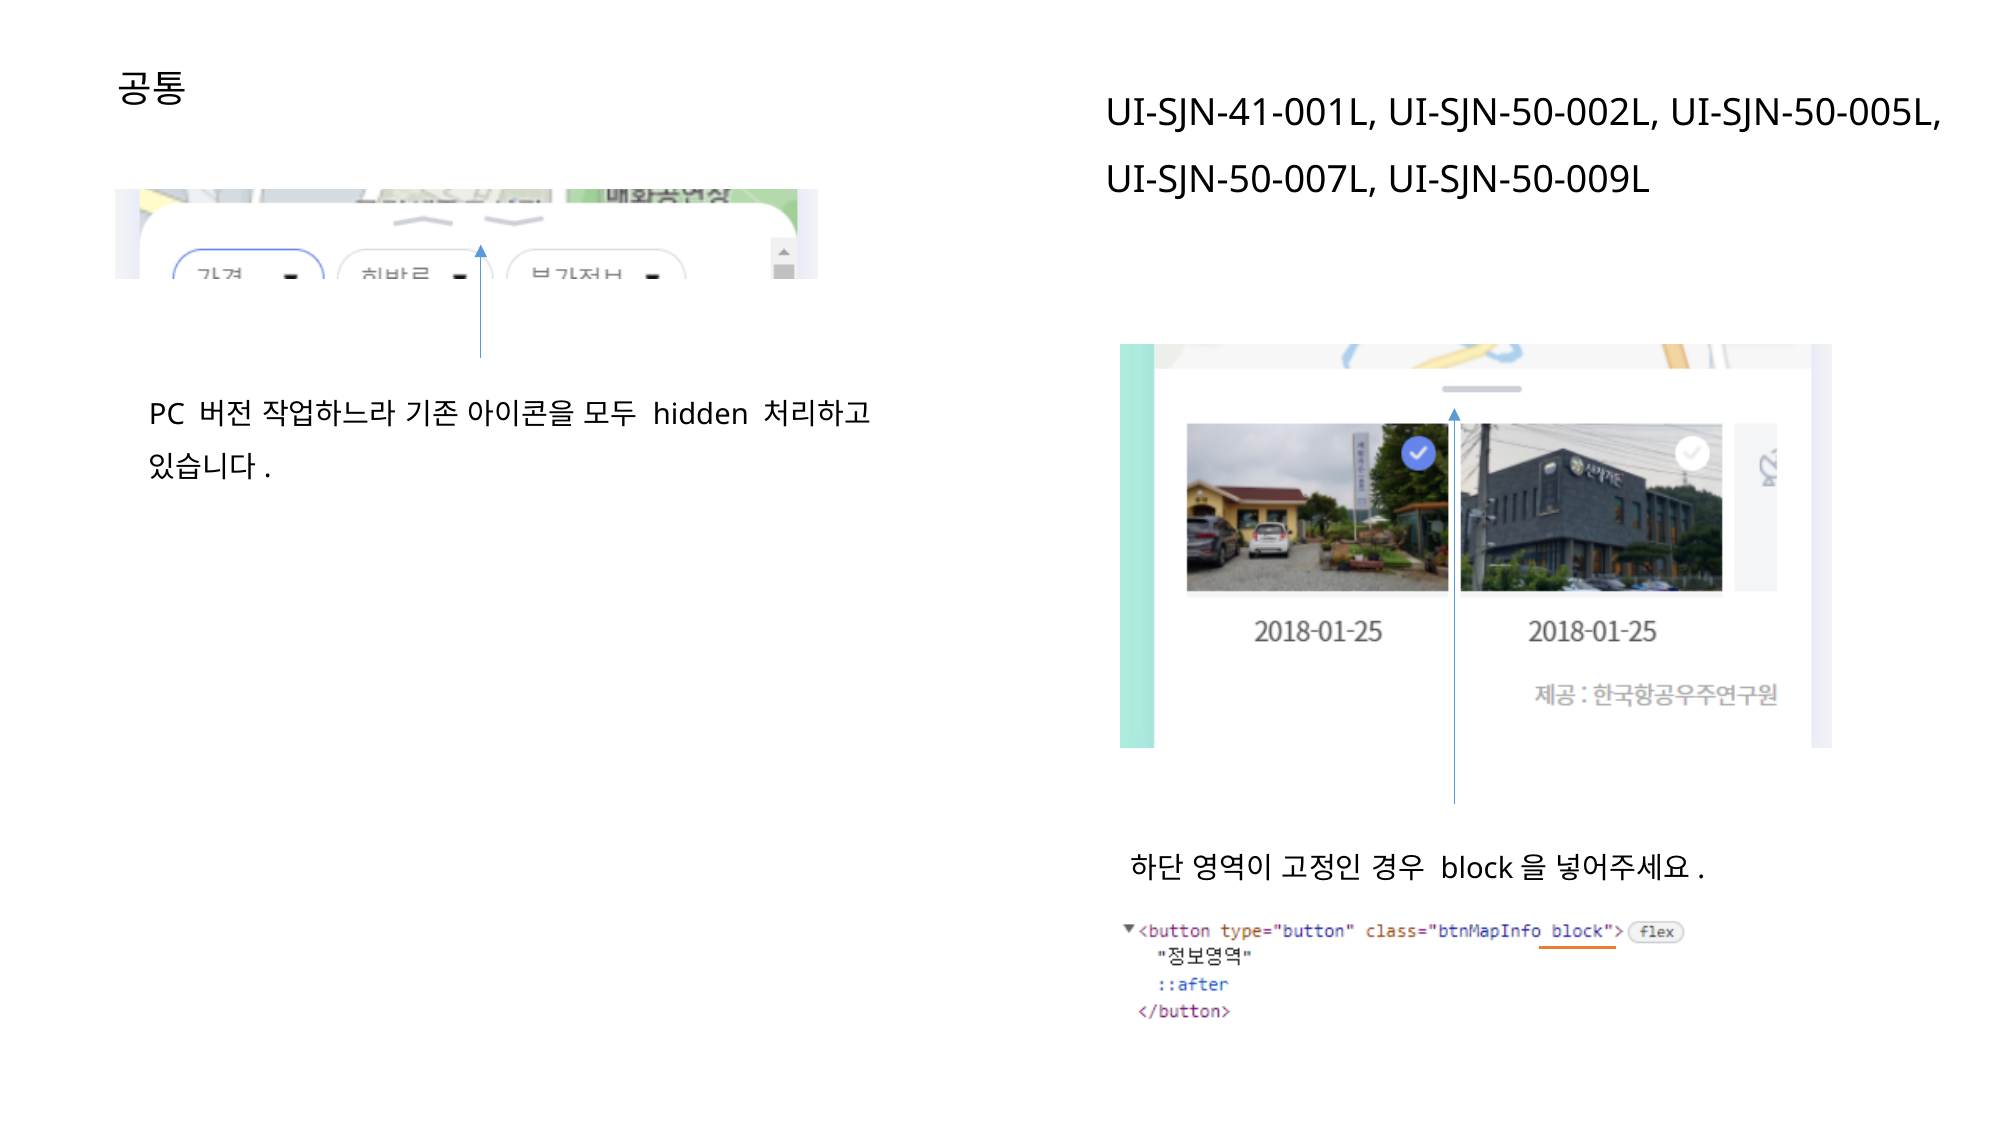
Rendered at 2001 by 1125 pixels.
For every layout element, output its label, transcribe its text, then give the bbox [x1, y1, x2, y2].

picture [115, 189, 818, 279]
text_box UI-SJN-41-001L, UI-SJN-50-002L, UI-SJN-50-005L, UI-SJN-50-007L, UI-SJN-50-009L [1090, 57, 1959, 208]
text_box 하단 영역이 고정인 경우 block을 넣어주세요. [1115, 824, 1721, 892]
text_box 공통 [103, 57, 202, 118]
picture [1120, 344, 1832, 749]
text_box PC 버전 작업하느라 기존 아이콘을 모두 hidden 처리하고 있습니다. [134, 370, 887, 491]
picture [1102, 912, 1697, 1027]
